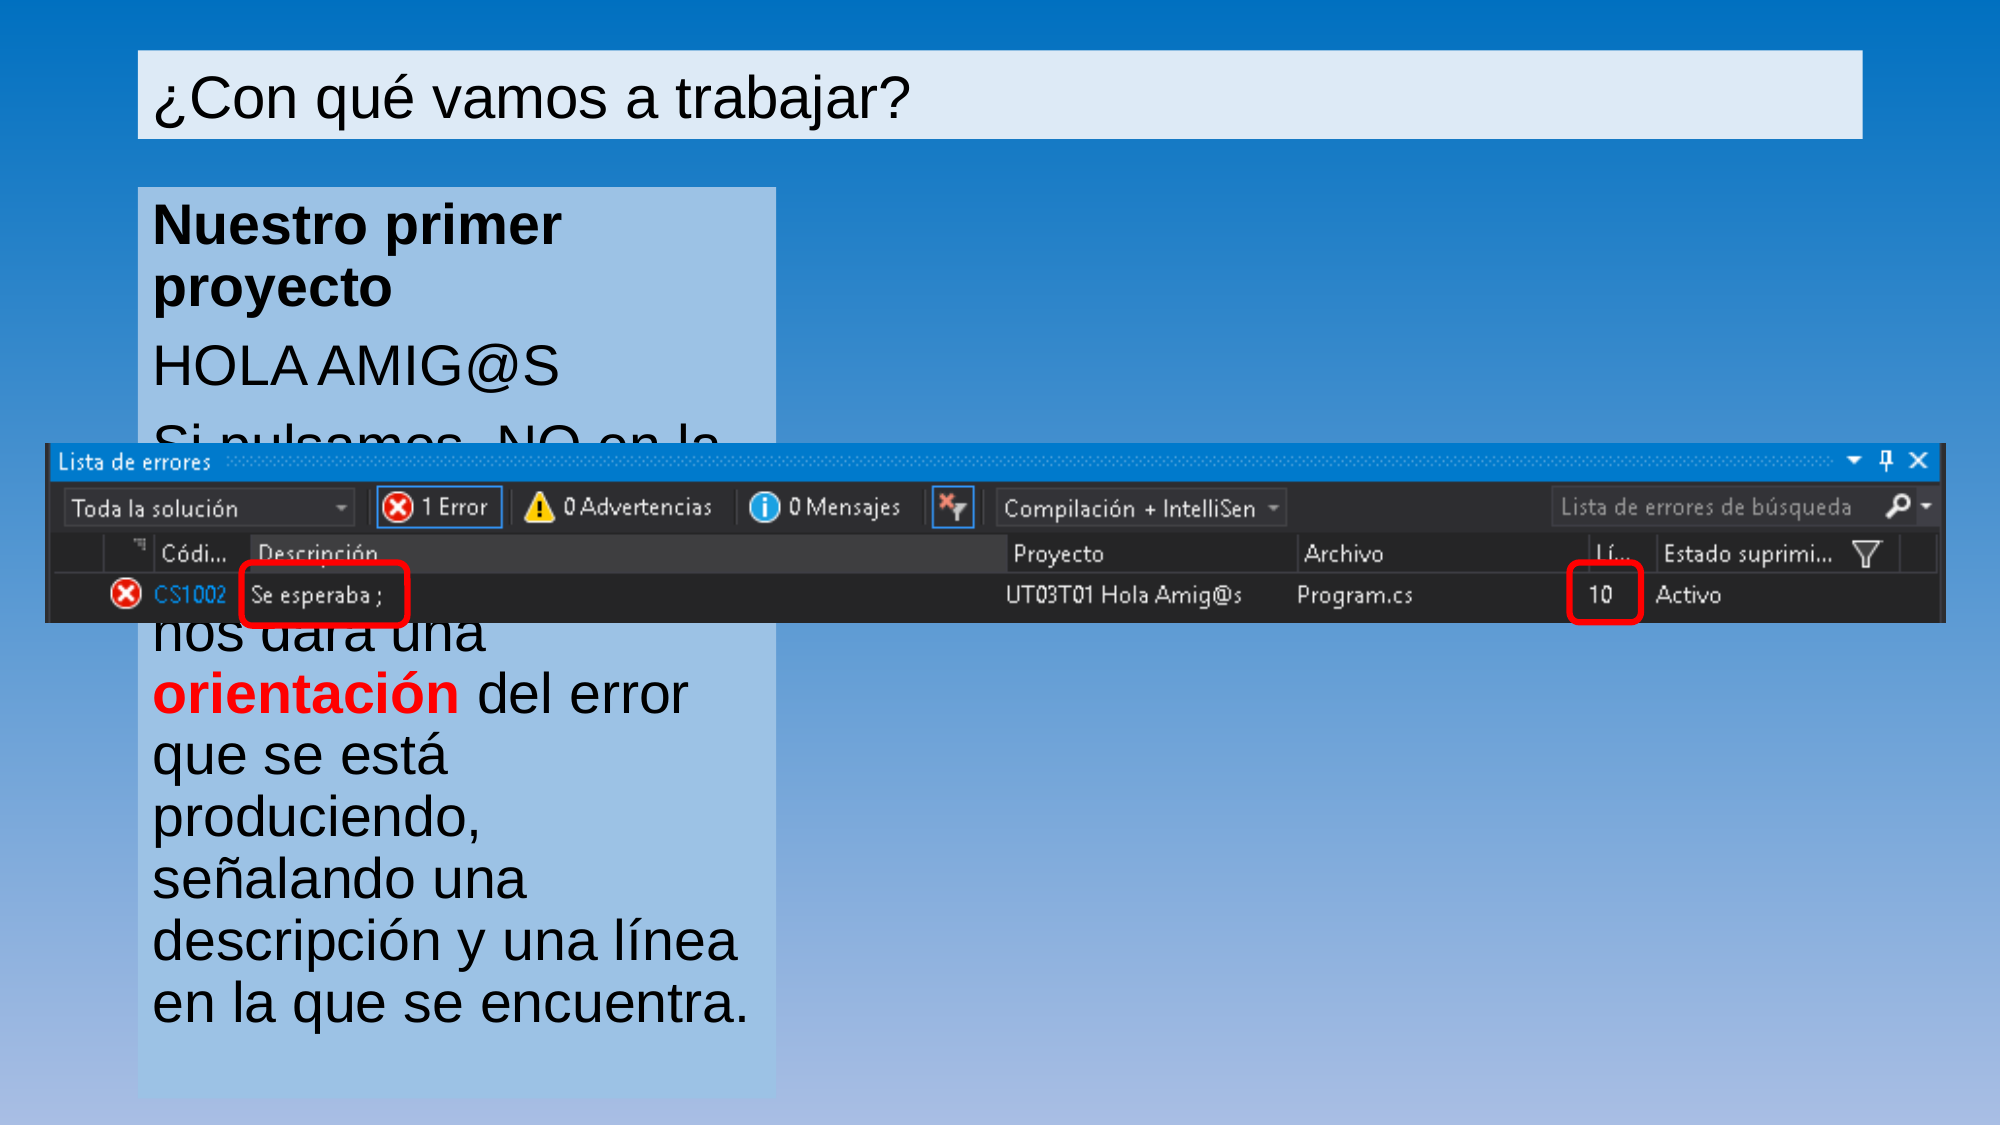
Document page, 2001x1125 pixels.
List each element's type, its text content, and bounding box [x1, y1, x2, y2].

list Nuestro primer proyecto HOLA AMIG@S Si pulsamos. NO en la pantalla anterior, en la parte baja del IDE se nos dará una orientación del error que se está produciendo, señalando una descripción y una línea en la que se encuentra. [137, 187, 777, 443]
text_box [44, 443, 1946, 626]
list Nuestro primer proyecto HOLA AMIG@S Si pulsamos. NO en la pantalla anterior, en la parte baja del IDE se nos dará una orientación del error que se está produciendo, señalando una descripción y una línea en la que se encuentra. [137, 637, 777, 1099]
title ¿Con qué vamos a trabajar? [137, 50, 1863, 139]
